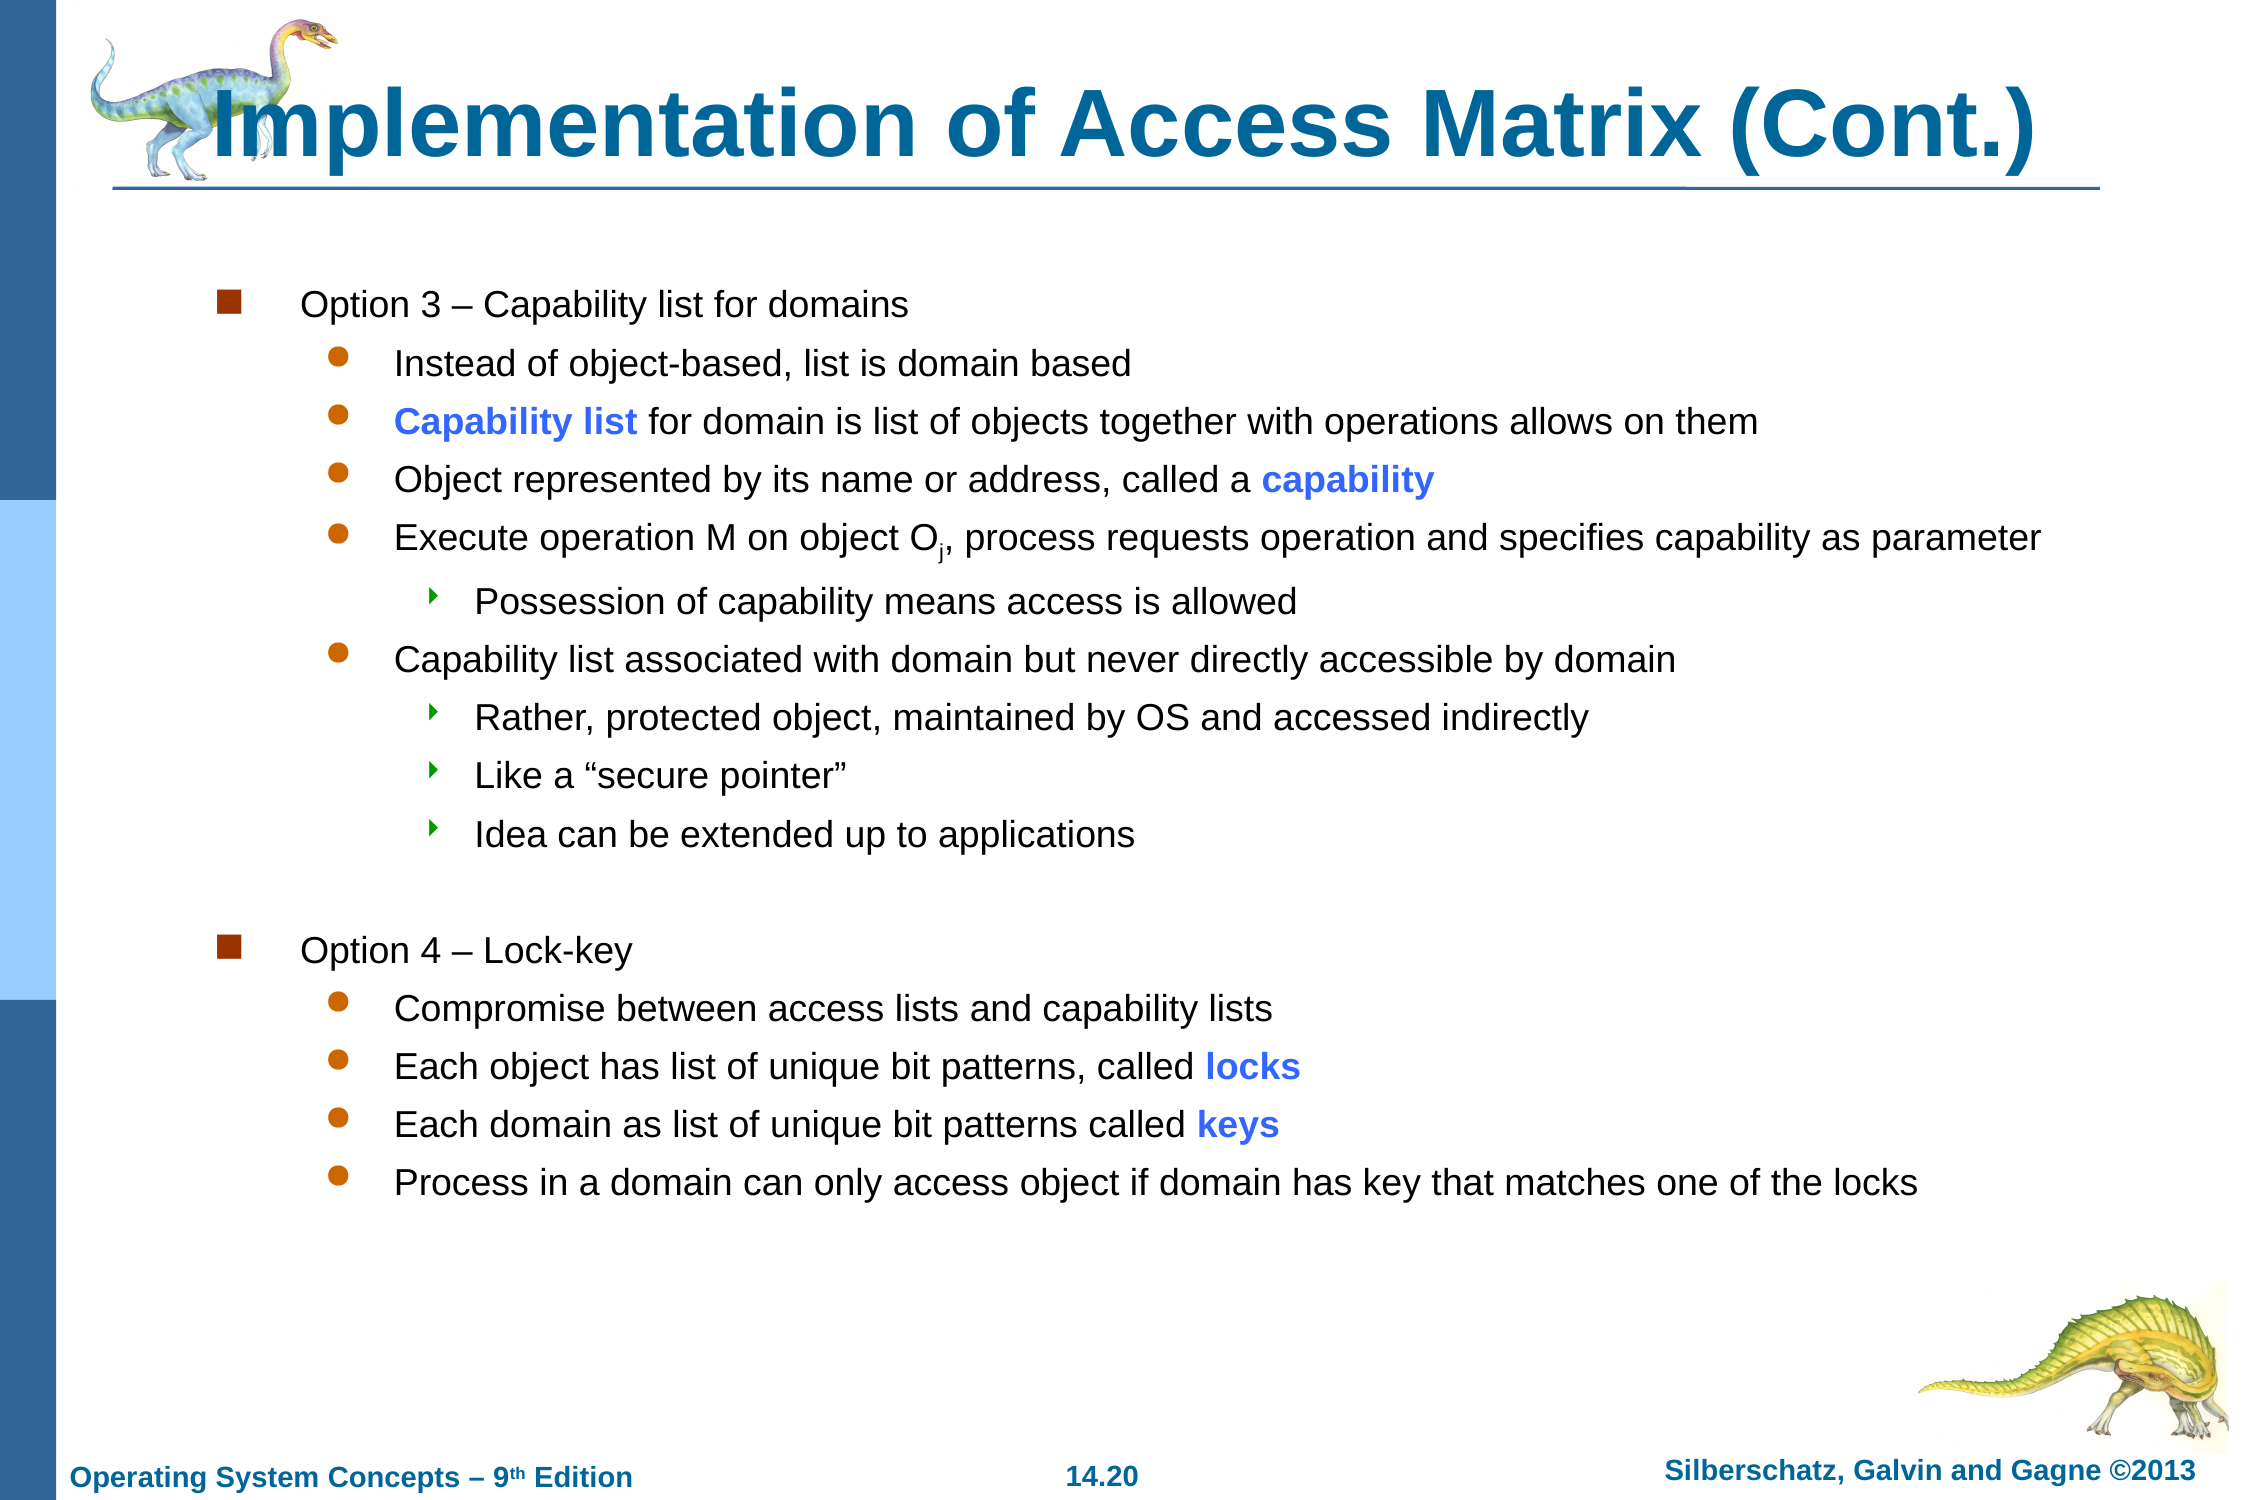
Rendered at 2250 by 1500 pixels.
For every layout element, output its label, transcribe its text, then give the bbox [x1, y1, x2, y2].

picture [1913, 1279, 2229, 1453]
title Implementation of Access Matrix (Cont.) [112, 60, 2138, 187]
list Option 3 – Capability list for domains Instead of object-based, list is domain based Capability list for domain is list of objects together with operations allows on them Object represented by its name or address, called a capability Execute operation M on object Oj, process requests operation and specifies capability as parameter Possession of capability means access is allowed Capability list associated with domain but never directly accessible by domain Rather, protected object, maintained by OS and accessed indirectly Like a “secure pointer” Idea can be extended up to applications Option 4 – Lock-key Compromise between access lists and capability lists Each object has list of unique bit patterns, called locks Each domain as list of unique bit patterns called keys Process in a domain can only access object if domain has key that matches one of the locks [198, 269, 2224, 1261]
picture [70, 0, 365, 199]
